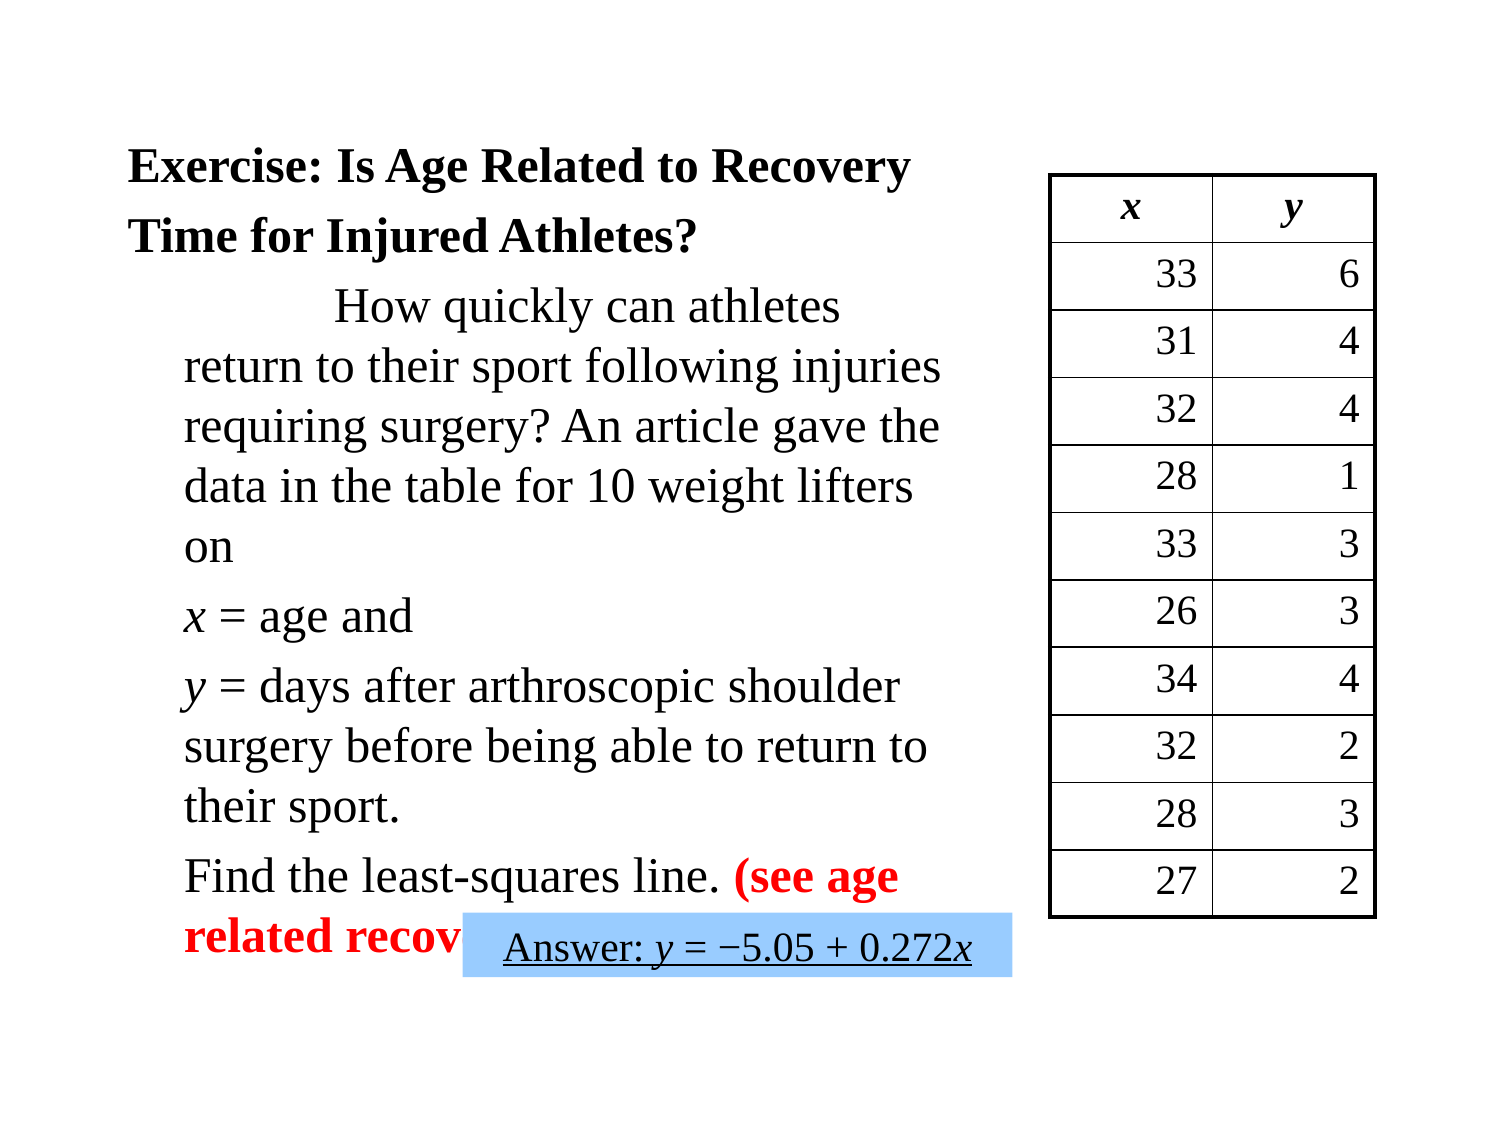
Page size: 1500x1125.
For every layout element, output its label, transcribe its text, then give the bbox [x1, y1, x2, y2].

table_cell 26 [1052, 581, 1212, 646]
table_cell 1 [1213, 446, 1373, 512]
table_cell 33 [1052, 243, 1212, 309]
table_cell 4 [1213, 311, 1373, 377]
table_cell 3 [1213, 783, 1373, 849]
table_cell 6 [1213, 243, 1373, 309]
list Exercise: Is Age Related to Recovery Time for Injured Athletes? How quickly can athletes return to their sport following injuries requiring surgery? An article gave the data in the table for 10 weight lifters on x = age and y = days after arthroscopic shoulder surgery before being able to return to their sport. Find the least-squares line. (see age related recovery excel sheet) [112, 124, 988, 901]
table_cell 4 [1213, 378, 1373, 444]
text_box Answer: y = −5.05 + 0.272x [462, 912, 1013, 978]
table_cell 2 [1213, 716, 1373, 782]
table_cell 34 [1052, 648, 1212, 714]
table_header x [1052, 177, 1212, 242]
table_cell 32 [1052, 716, 1212, 782]
table_header y [1213, 177, 1373, 242]
table_cell 32 [1052, 378, 1212, 444]
table_cell 31 [1052, 311, 1212, 377]
table_cell 4 [1213, 648, 1373, 714]
table_cell 27 [1052, 851, 1212, 915]
table_cell 28 [1052, 783, 1212, 849]
table_cell 2 [1213, 851, 1373, 915]
table_cell 33 [1052, 513, 1212, 579]
table_cell 3 [1213, 513, 1373, 579]
table_cell 3 [1213, 581, 1373, 646]
table_cell 28 [1052, 446, 1212, 512]
